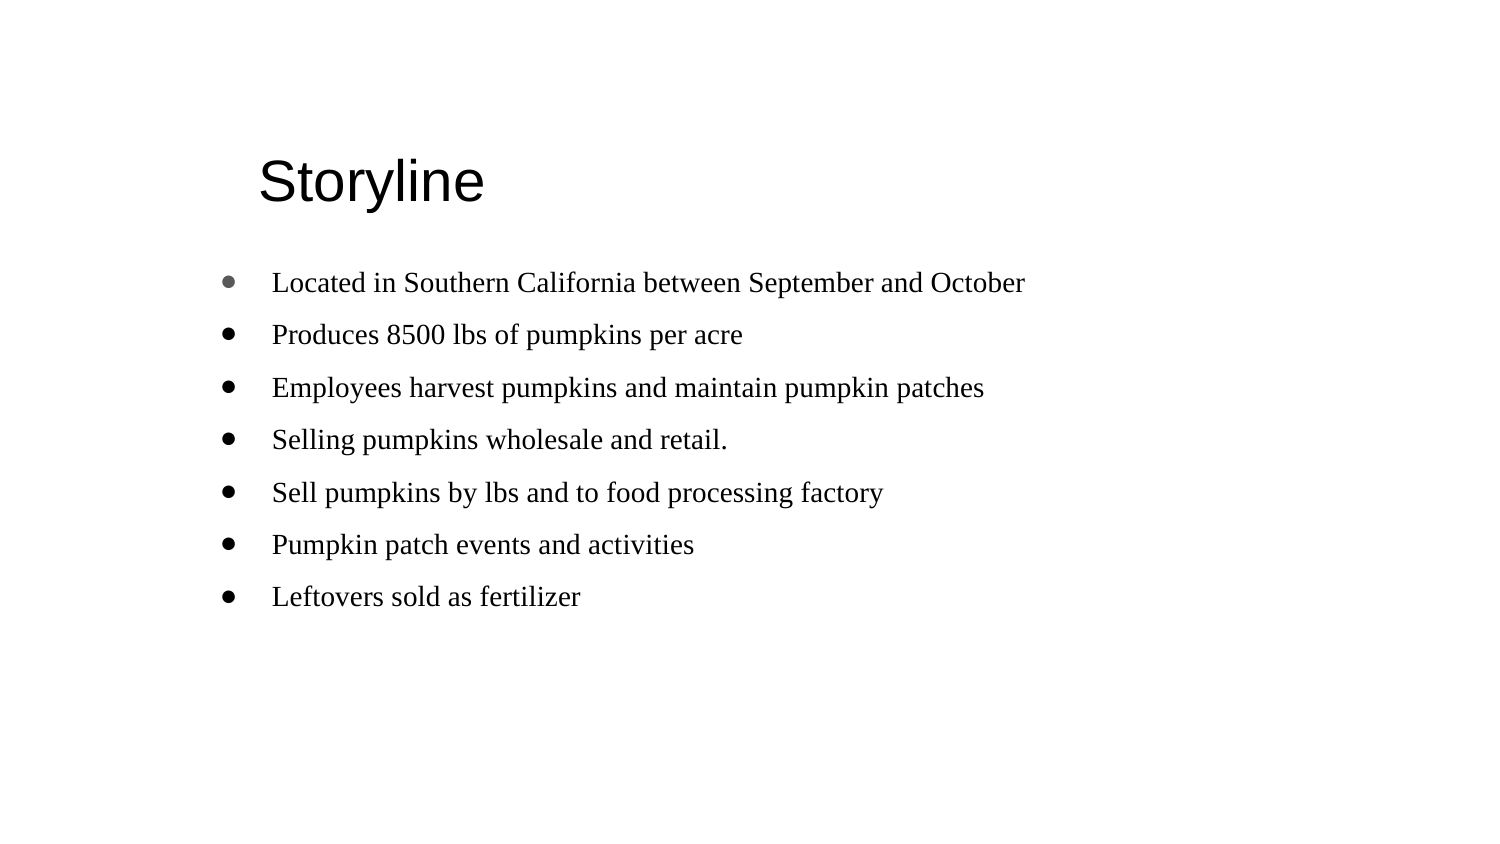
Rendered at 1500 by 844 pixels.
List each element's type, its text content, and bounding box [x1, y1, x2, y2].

title Storyline [243, 127, 840, 214]
list Located in Southern California between September and October Produces 8500 lbs of pumpkins per acre Employees harvest pumpkins and maintain pumpkin patches Selling pumpkins wholesale and retail. Sell pumpkins by lbs and to food processing factory Pumpkin patch events and activities Leftovers sold as fertilizer [181, 230, 1167, 753]
